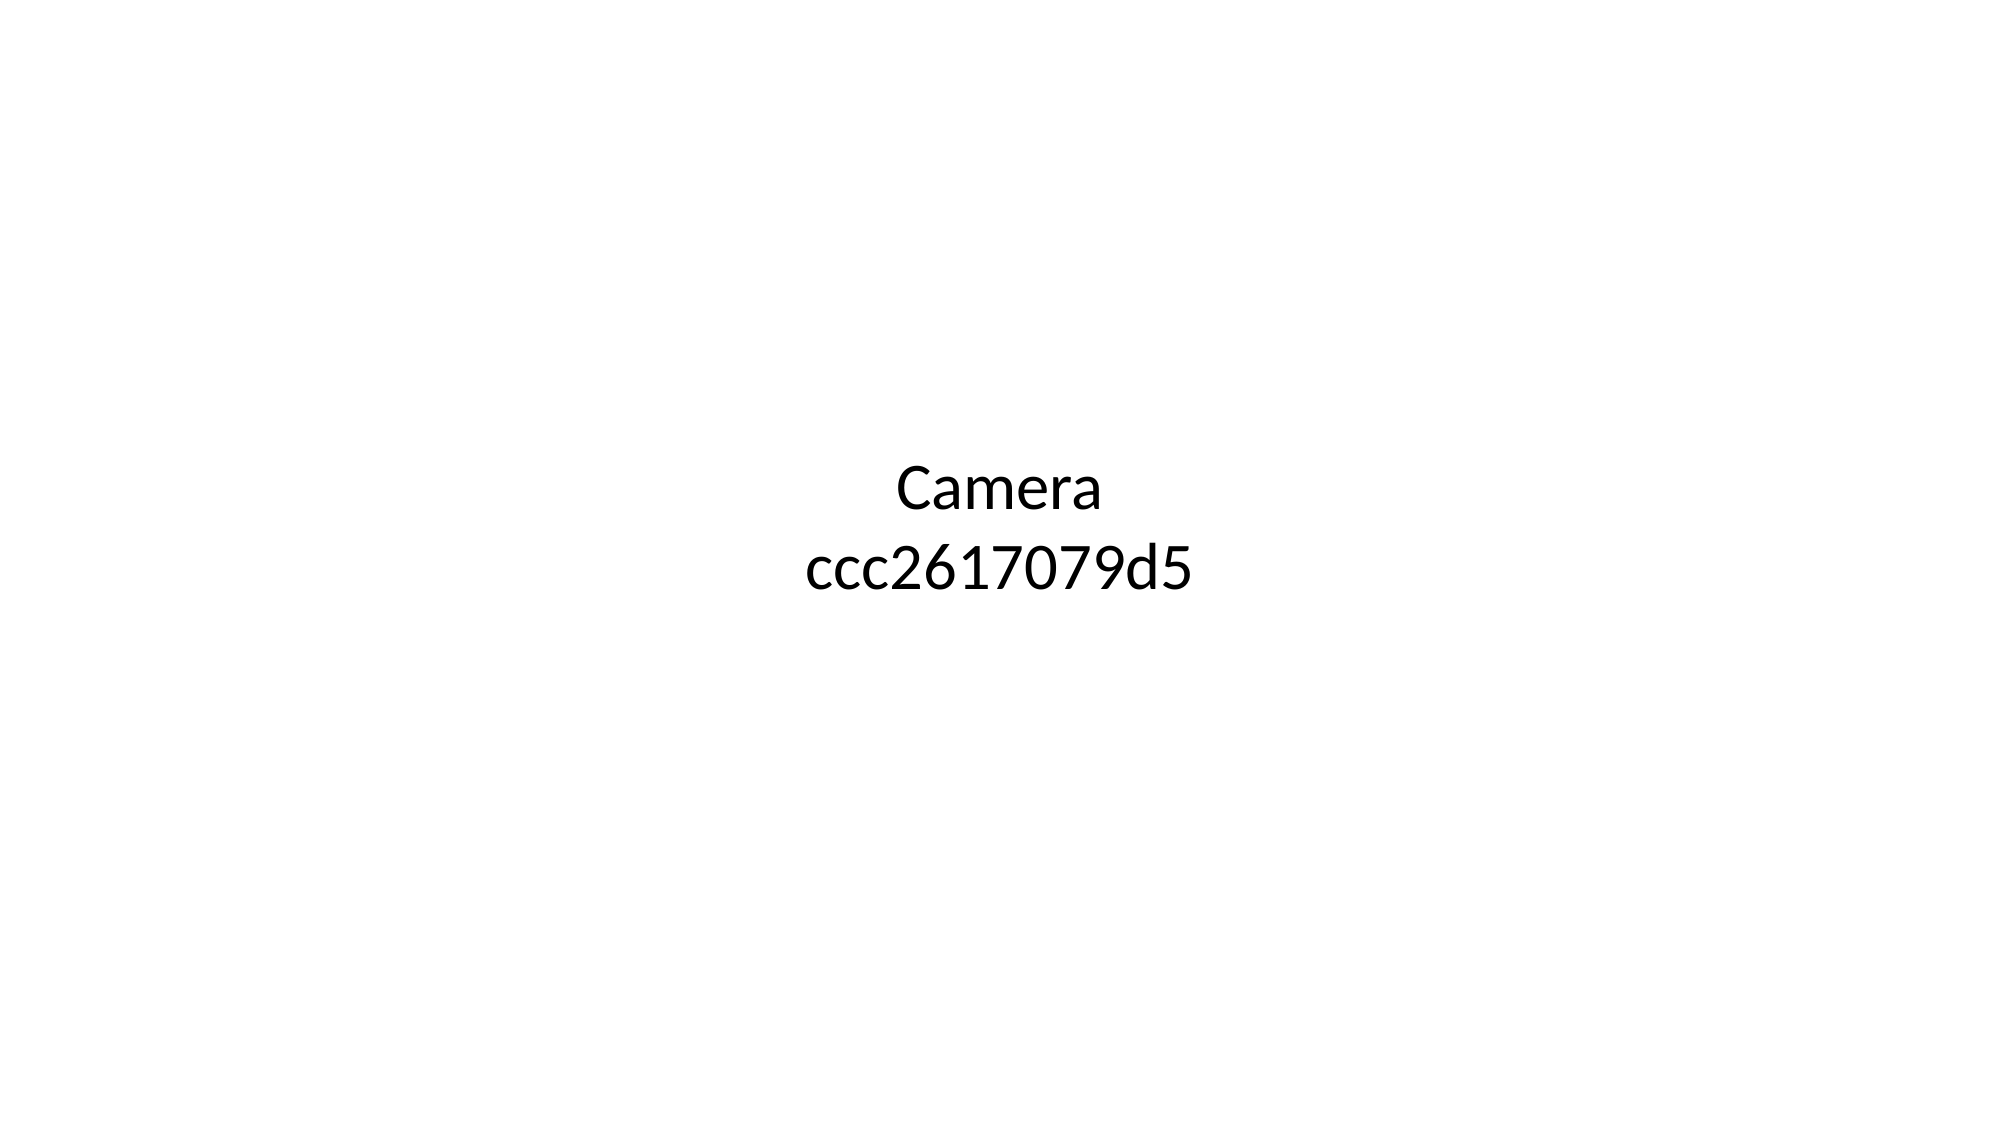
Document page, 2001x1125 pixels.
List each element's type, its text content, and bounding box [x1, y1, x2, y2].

text_box Camera ccc2617079d5 [347, 435, 1653, 610]
